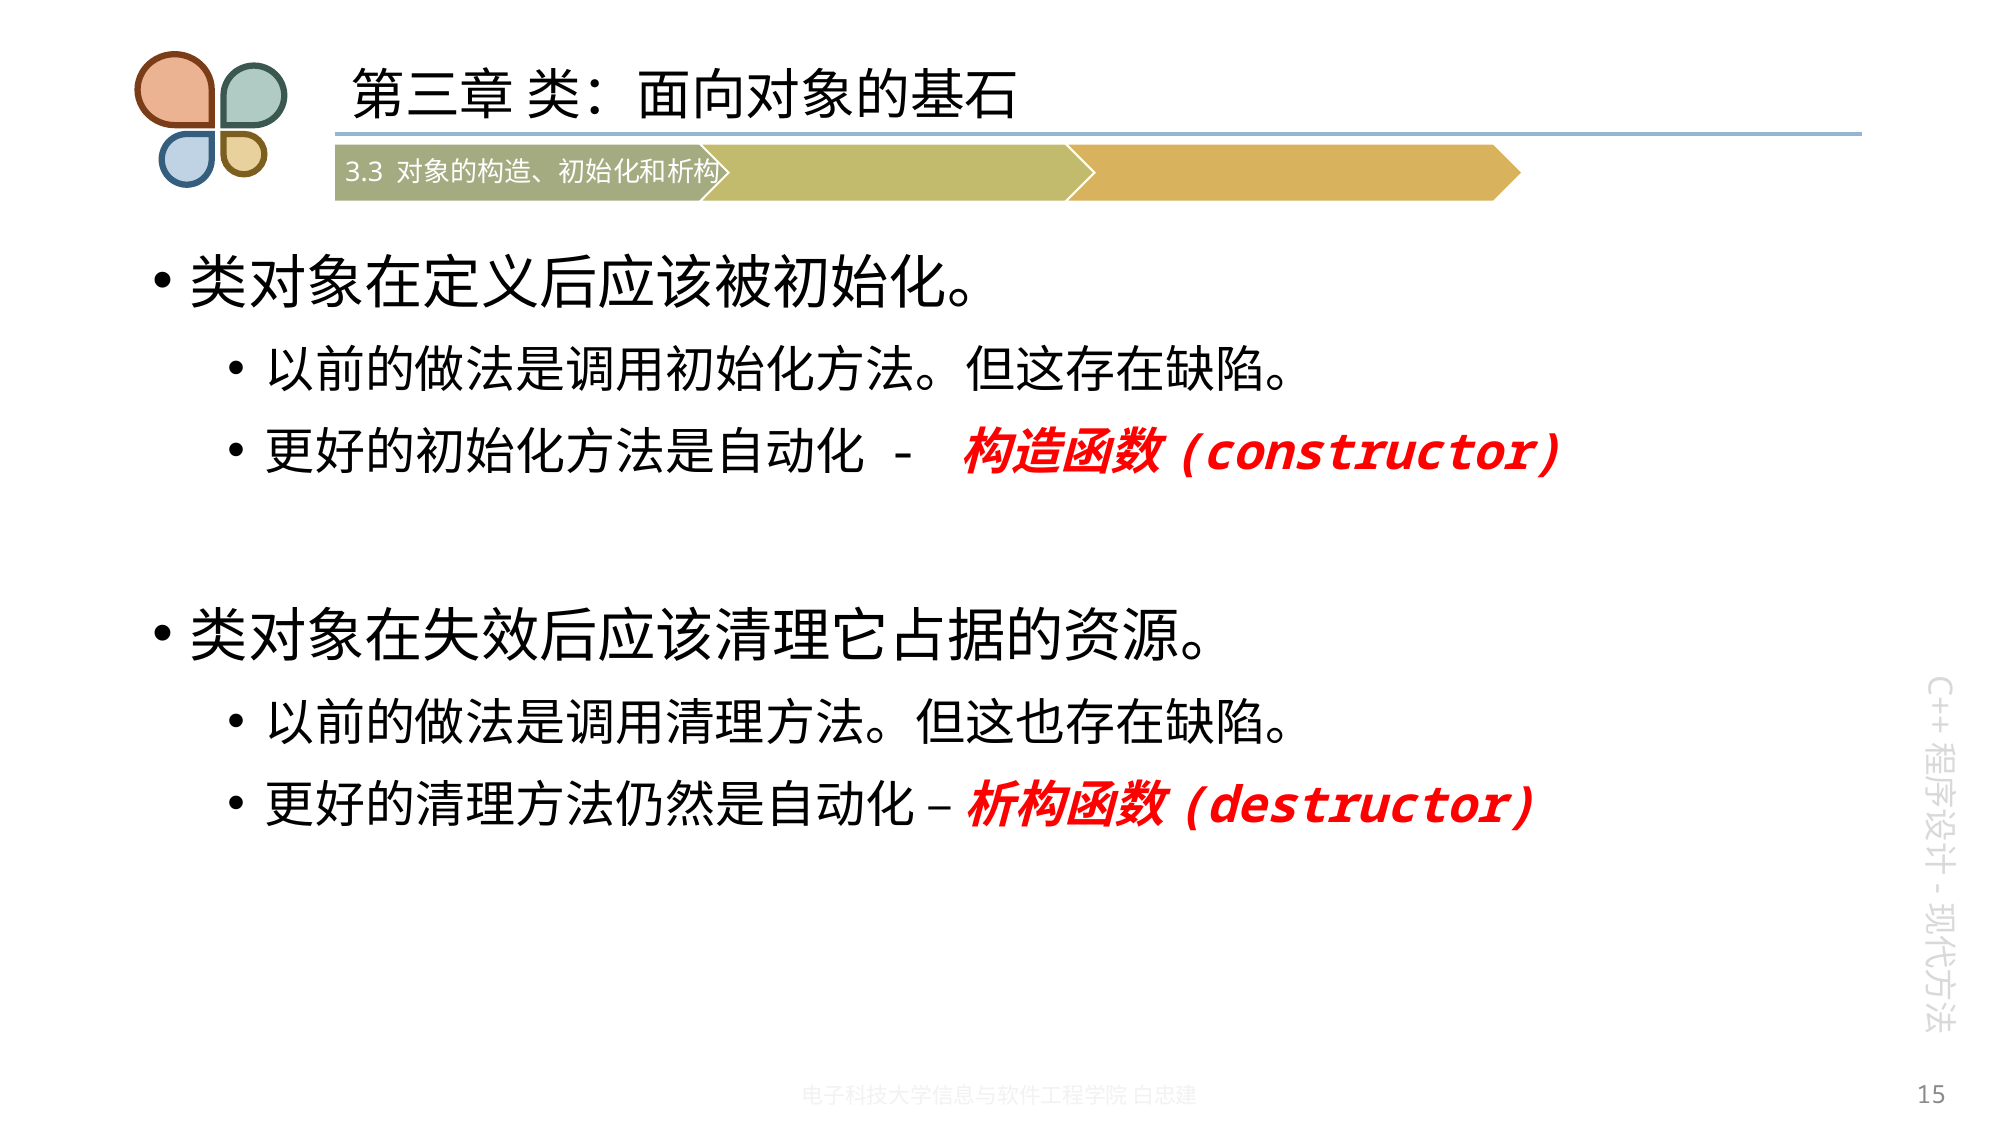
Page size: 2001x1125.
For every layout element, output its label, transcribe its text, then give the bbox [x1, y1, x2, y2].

slide_number 15 [1862, 1065, 2000, 1125]
title 第三章 类：面向对象的基石 [335, 59, 1863, 134]
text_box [333, 143, 1524, 202]
list 类对象在定义后应该被初始化。 以前的做法是调用初始化方法。但这存在缺陷。 更好的初始化方法是自动化 - 构造函数(constructor) 类对象在失效后应该清理它占据的资源。 以前的做法是调用清理方法。但这也存在缺陷。 更好的清理方法仍然是自动化 – 析构函数(destructor) [137, 223, 1863, 1066]
